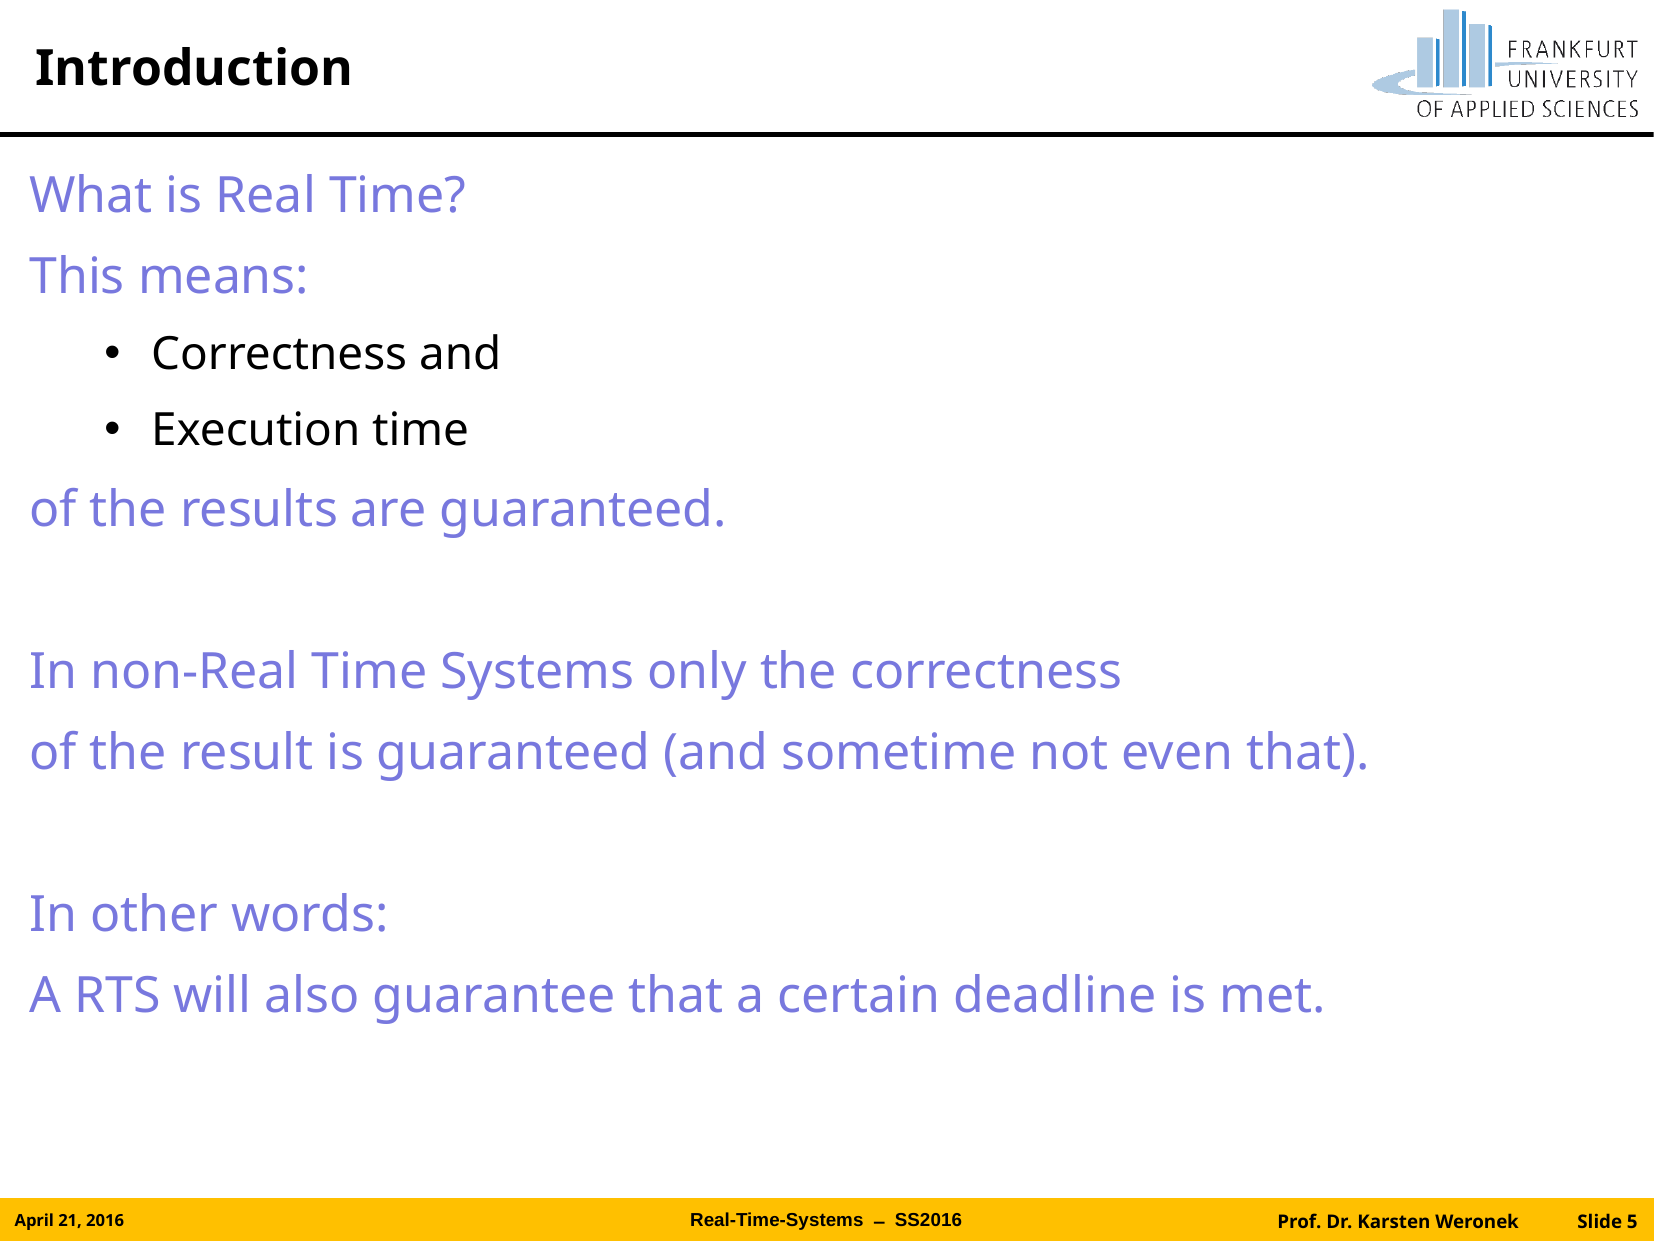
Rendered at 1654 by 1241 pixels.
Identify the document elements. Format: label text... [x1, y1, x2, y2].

picture [1372, 9, 1638, 117]
list What is Real Time? This means: Correctness and Execution time of the results are guaranteed. In non-Real Time Systems only the correctness of the result is guaranteed (and sometime not even that). In other words: A RTS will also guarantee that a certain deadline is met. [29, 155, 1619, 1241]
title Introduction [35, 0, 1348, 131]
